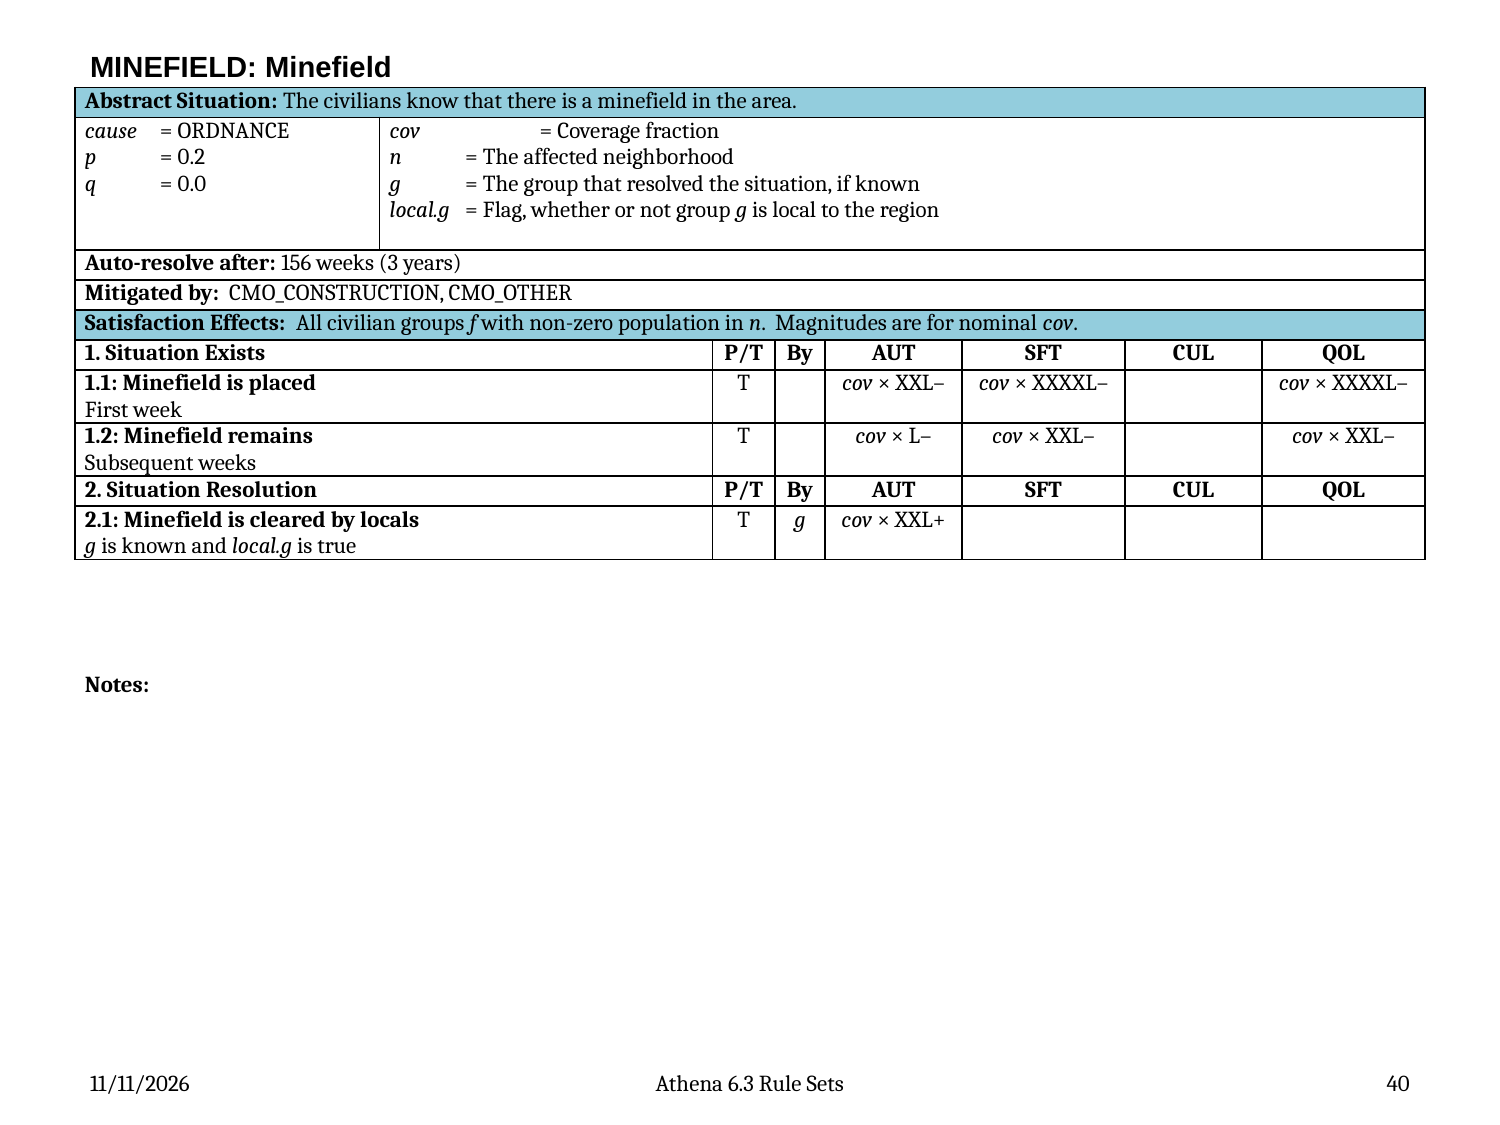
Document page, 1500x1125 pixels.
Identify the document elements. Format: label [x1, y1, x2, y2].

table_cell [1126, 507, 1261, 559]
table_cell [76, 341, 712, 369]
text_box [70, 662, 1433, 705]
table_cell [713, 424, 774, 475]
table_cell [776, 507, 824, 559]
table_cell [1263, 371, 1424, 422]
table_cell [76, 311, 1424, 339]
table_cell [776, 341, 824, 369]
table_cell [826, 341, 961, 369]
table_cell [76, 118, 379, 249]
table_cell [776, 424, 824, 475]
table_cell [713, 477, 774, 505]
table_cell [963, 507, 1124, 559]
table_cell [1263, 507, 1424, 559]
table_cell [826, 371, 961, 422]
table_cell [776, 371, 824, 422]
title [75, 45, 1425, 87]
table_cell [76, 507, 712, 559]
table_cell [713, 341, 774, 369]
table_cell [380, 118, 1424, 249]
table_cell [1263, 477, 1424, 505]
table_cell [1263, 341, 1424, 369]
footer [512, 1062, 988, 1103]
table_cell [963, 341, 1124, 369]
slide_number [1074, 1062, 1425, 1103]
table_header [76, 88, 1424, 117]
table_cell [76, 251, 1424, 279]
table_cell [76, 371, 712, 422]
table_cell [1126, 371, 1261, 422]
table_cell [776, 477, 824, 505]
table_cell [826, 424, 961, 475]
table_cell [1126, 477, 1261, 505]
table_cell [1126, 424, 1261, 475]
table_cell [963, 477, 1124, 505]
table_cell [713, 507, 774, 559]
table_cell [1126, 341, 1261, 369]
slide_number [75, 1062, 425, 1103]
table_cell [826, 507, 961, 559]
table_cell [963, 371, 1124, 422]
table_cell [76, 281, 1424, 309]
table_cell [963, 424, 1124, 475]
table_cell [713, 371, 774, 422]
table_cell [76, 424, 712, 475]
table_cell [1263, 424, 1424, 475]
table_cell [76, 477, 712, 505]
table_cell [826, 477, 961, 505]
